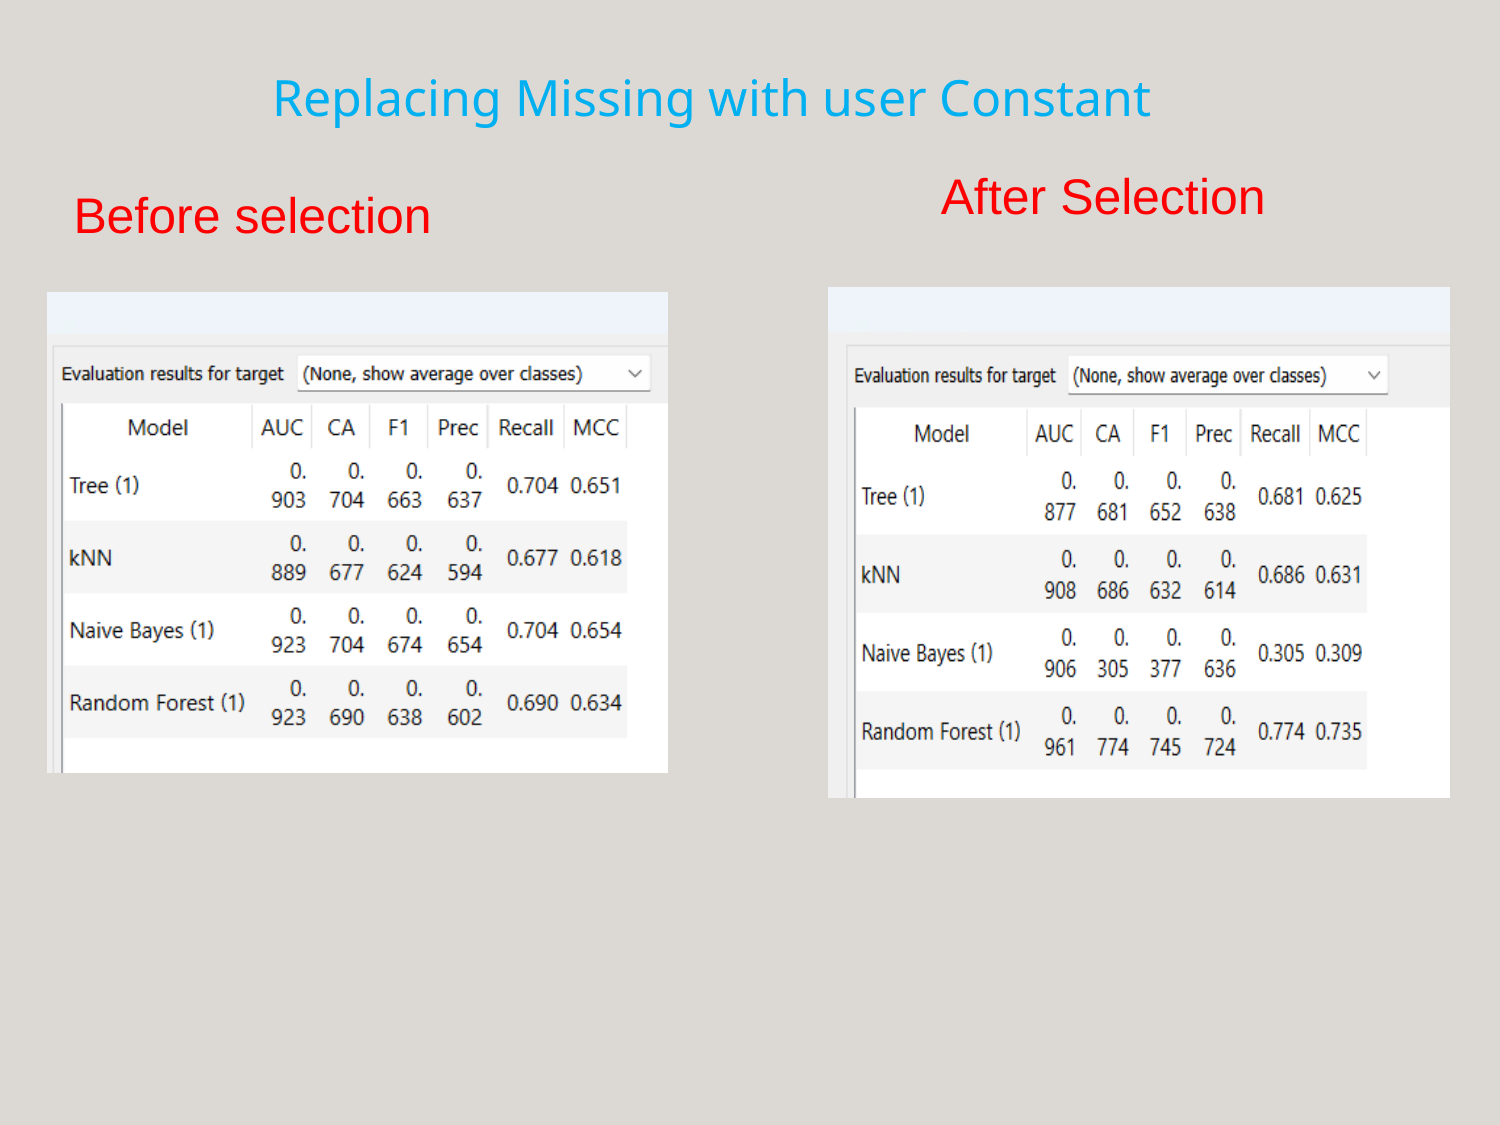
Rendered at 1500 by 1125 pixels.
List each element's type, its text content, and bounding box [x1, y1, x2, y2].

picture [828, 287, 1450, 798]
text_box Before selection [58, 176, 586, 292]
text_box After Selection [925, 156, 1360, 232]
subtitle Replacing Missing with user Constant [0, 58, 1425, 1106]
picture [47, 292, 668, 773]
